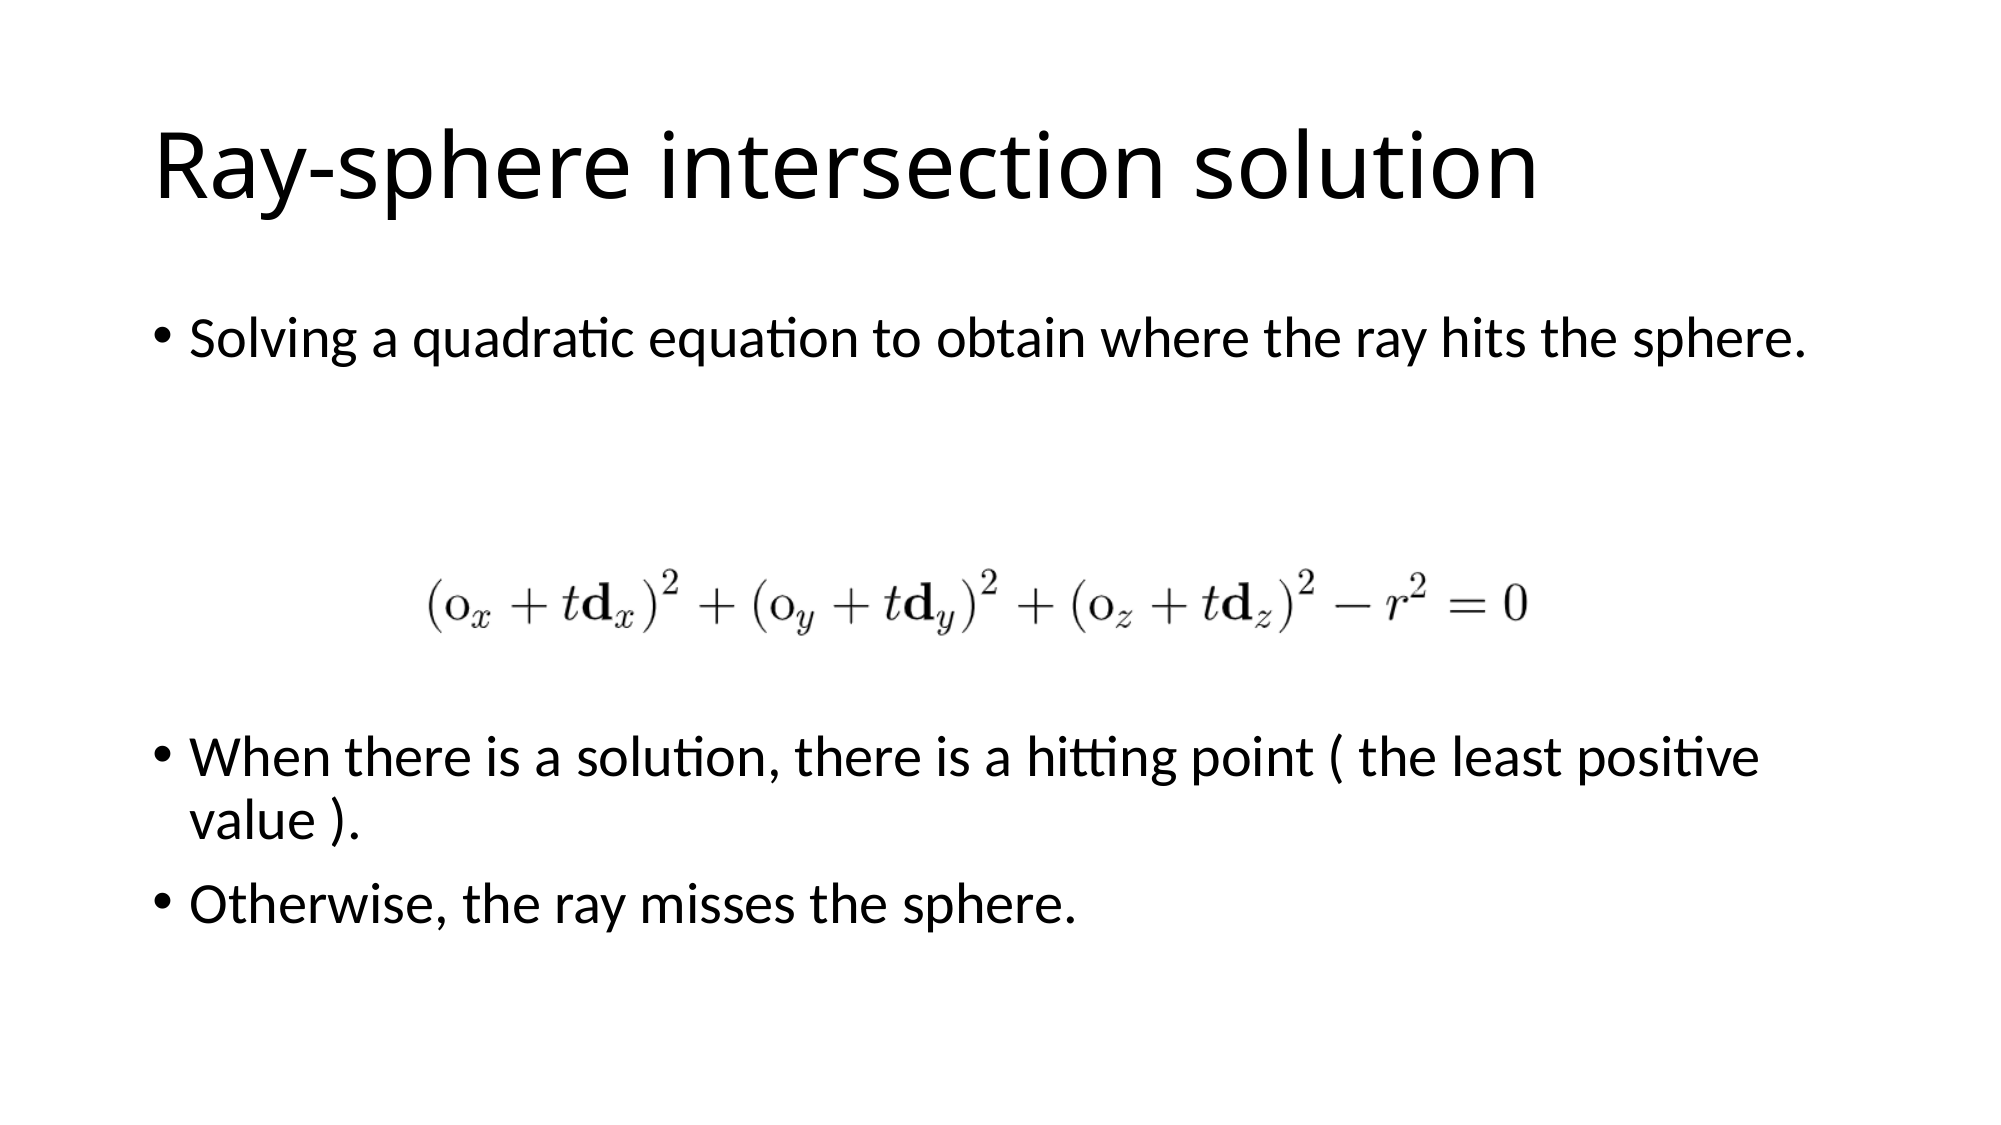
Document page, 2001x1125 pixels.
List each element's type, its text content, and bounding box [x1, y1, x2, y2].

title Ray-sphere intersection solution [137, 59, 1863, 278]
list Solving a quadratic equation to obtain where the ray hits the sphere. When there is a solution, there is a hitting point ( the least positive value ). Otherwise, the ray misses the sphere. [137, 299, 1863, 1014]
picture [414, 562, 1529, 642]
